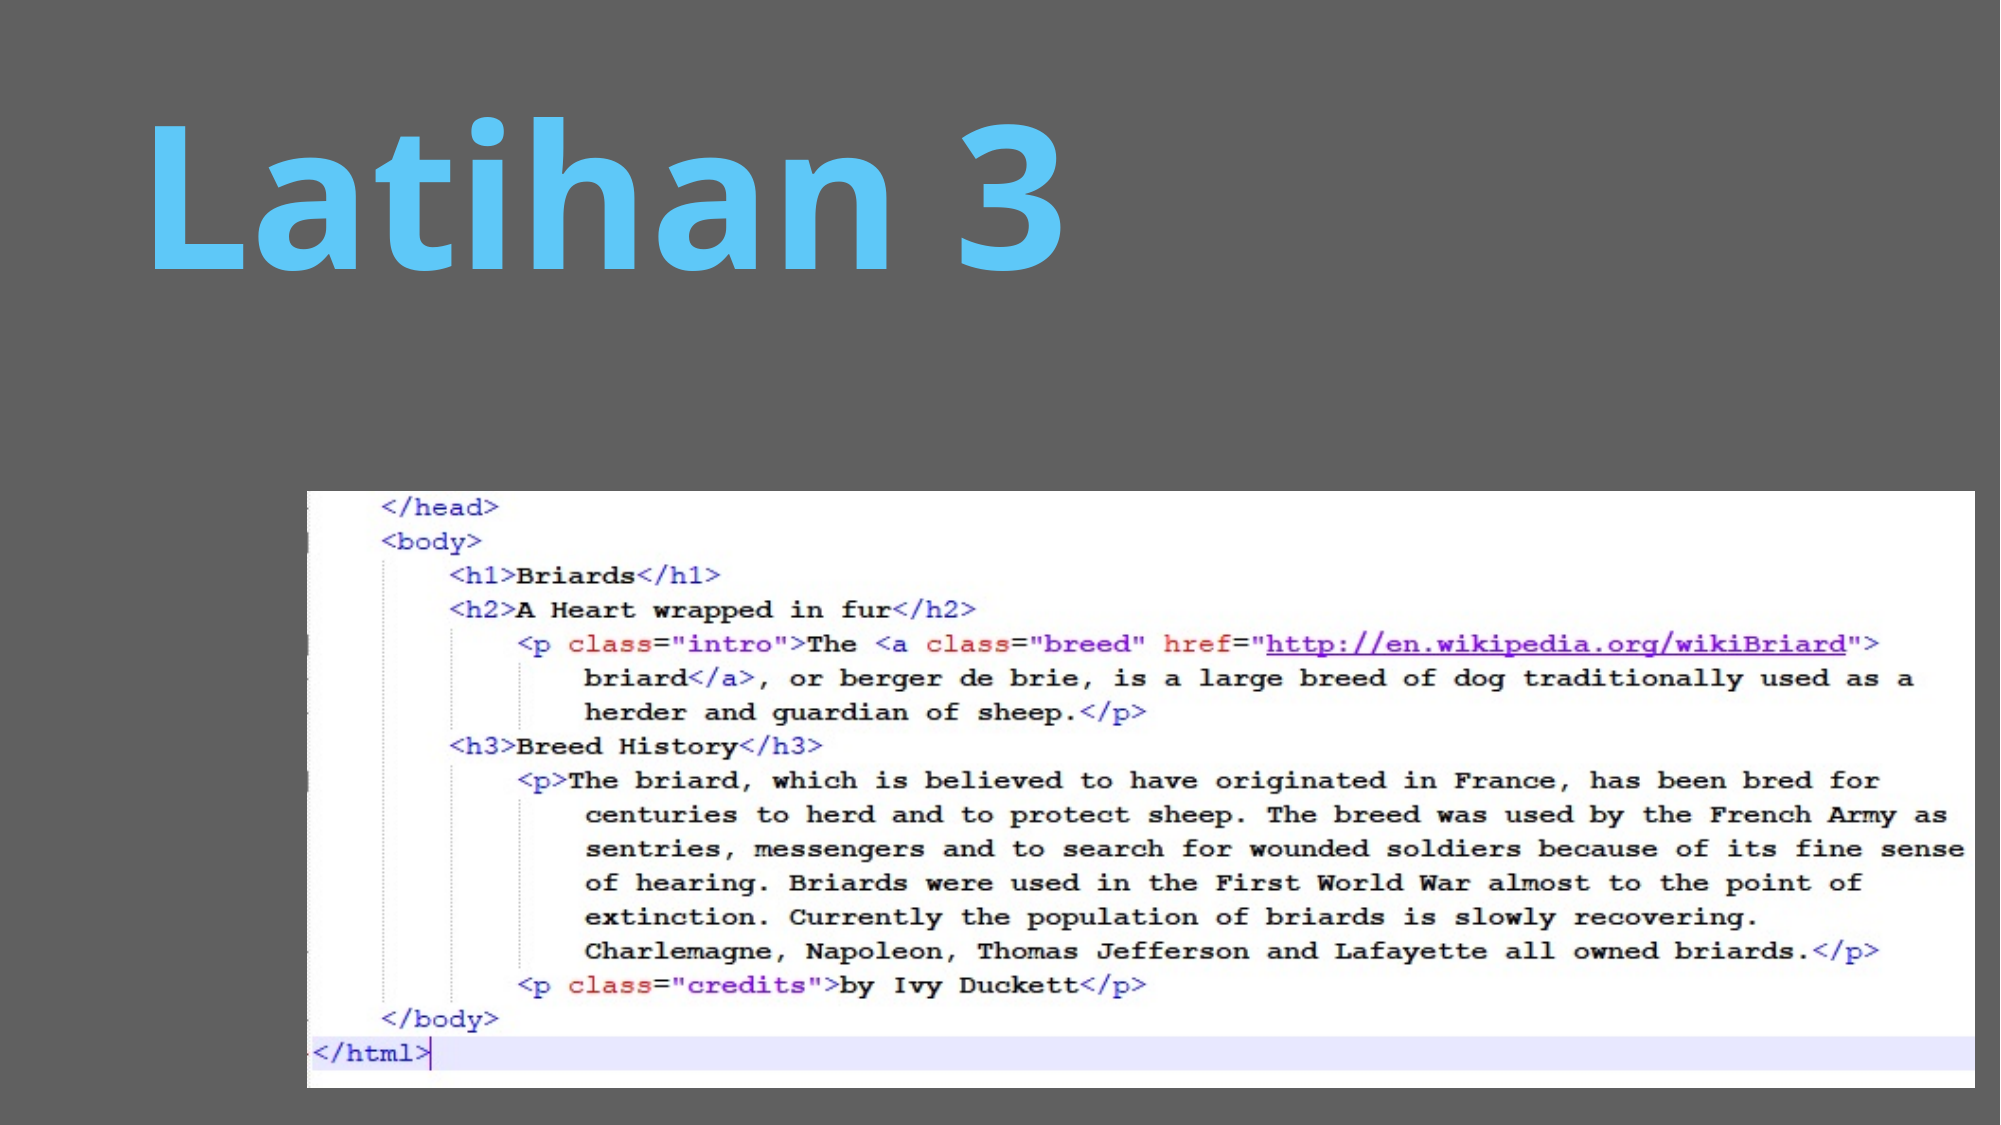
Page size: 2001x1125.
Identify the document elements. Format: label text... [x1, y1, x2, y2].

text_box Latihan 3 [93, 59, 1114, 320]
picture [307, 490, 1976, 1088]
